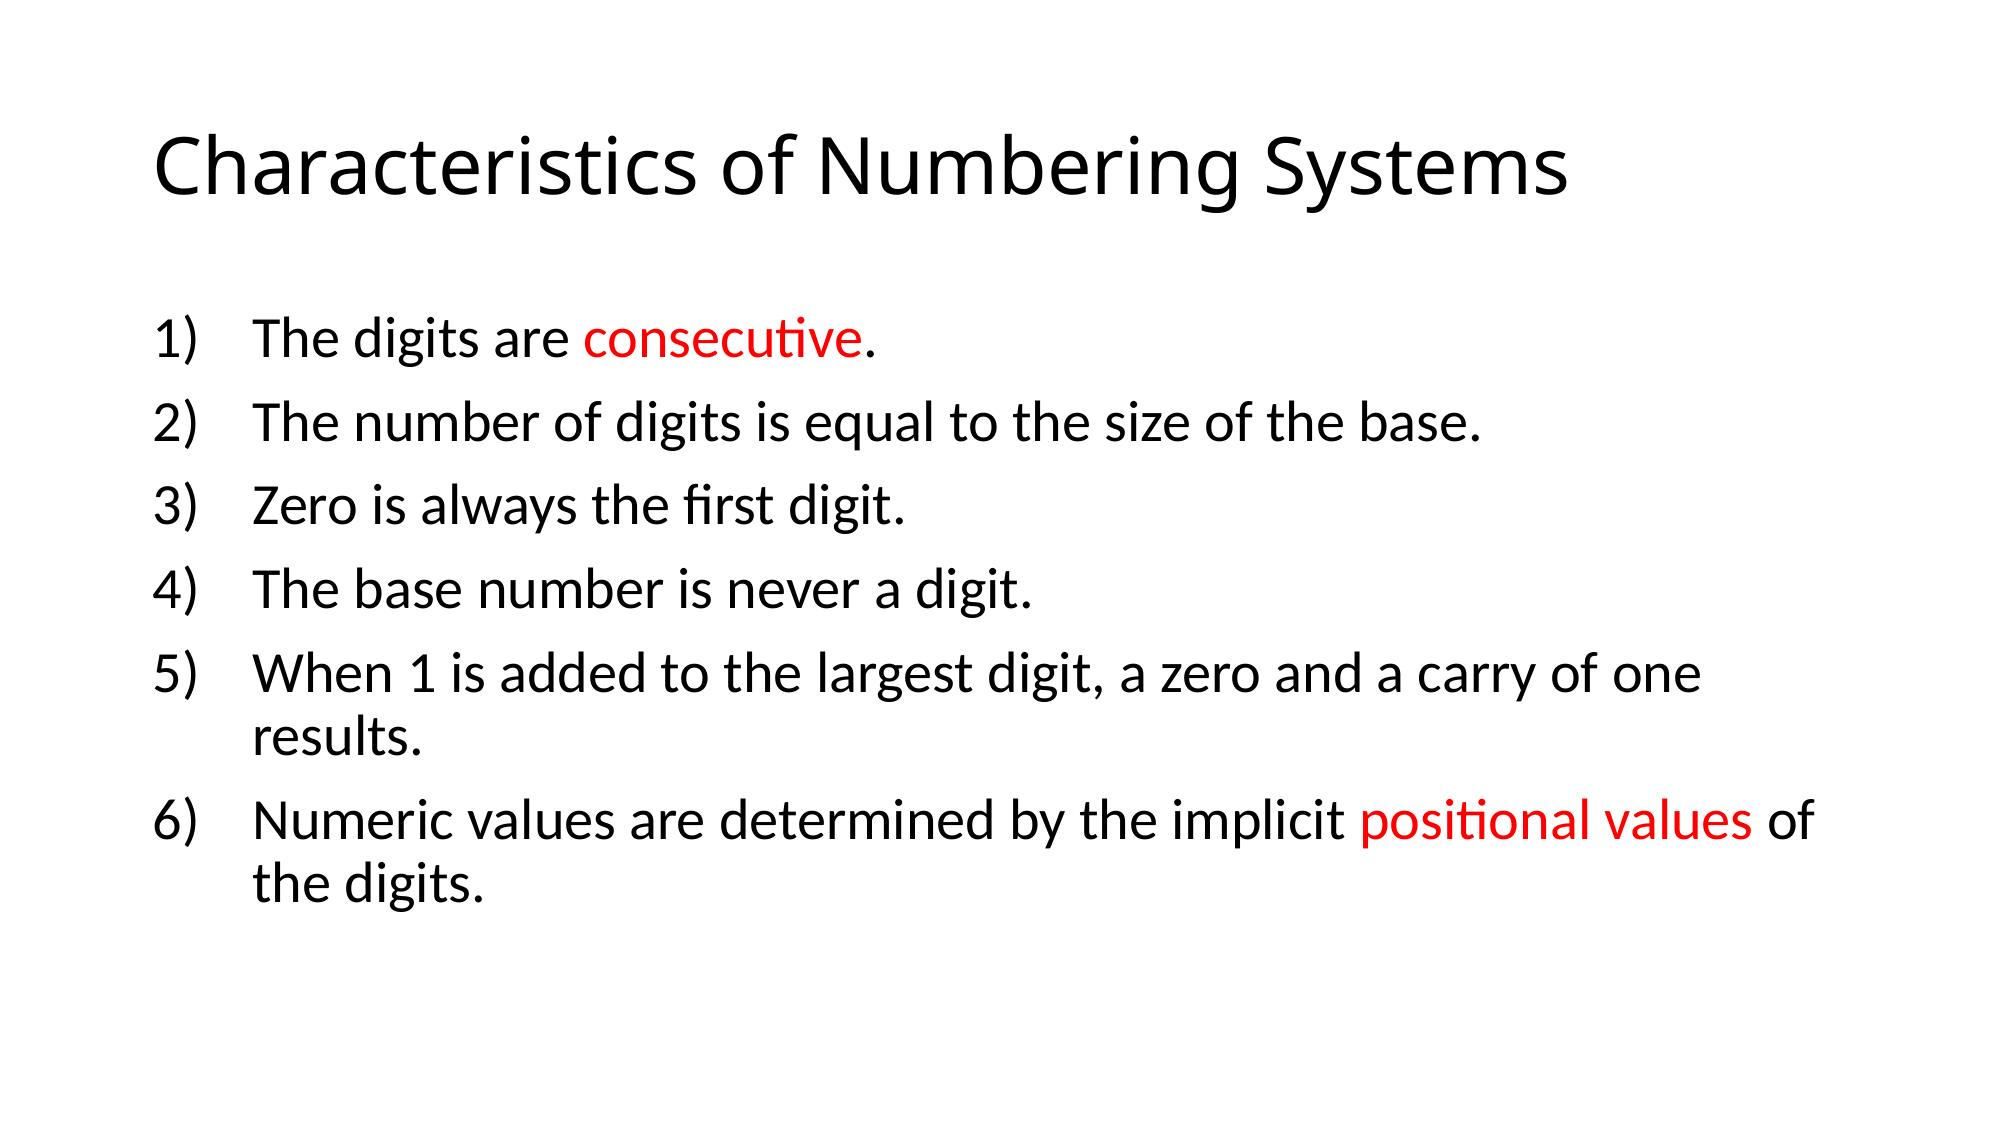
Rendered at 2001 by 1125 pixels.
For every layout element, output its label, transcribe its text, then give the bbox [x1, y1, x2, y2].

title Characteristics of Numbering Systems [137, 59, 1863, 278]
list The digits are consecutive. The number of digits is equal to the size of the base. Zero is always the first digit. The base number is never a digit. When 1 is added to the largest digit, a zero and a carry of one results. Numeric values are determined by the implicit positional values of the digits. [137, 299, 1863, 1014]
